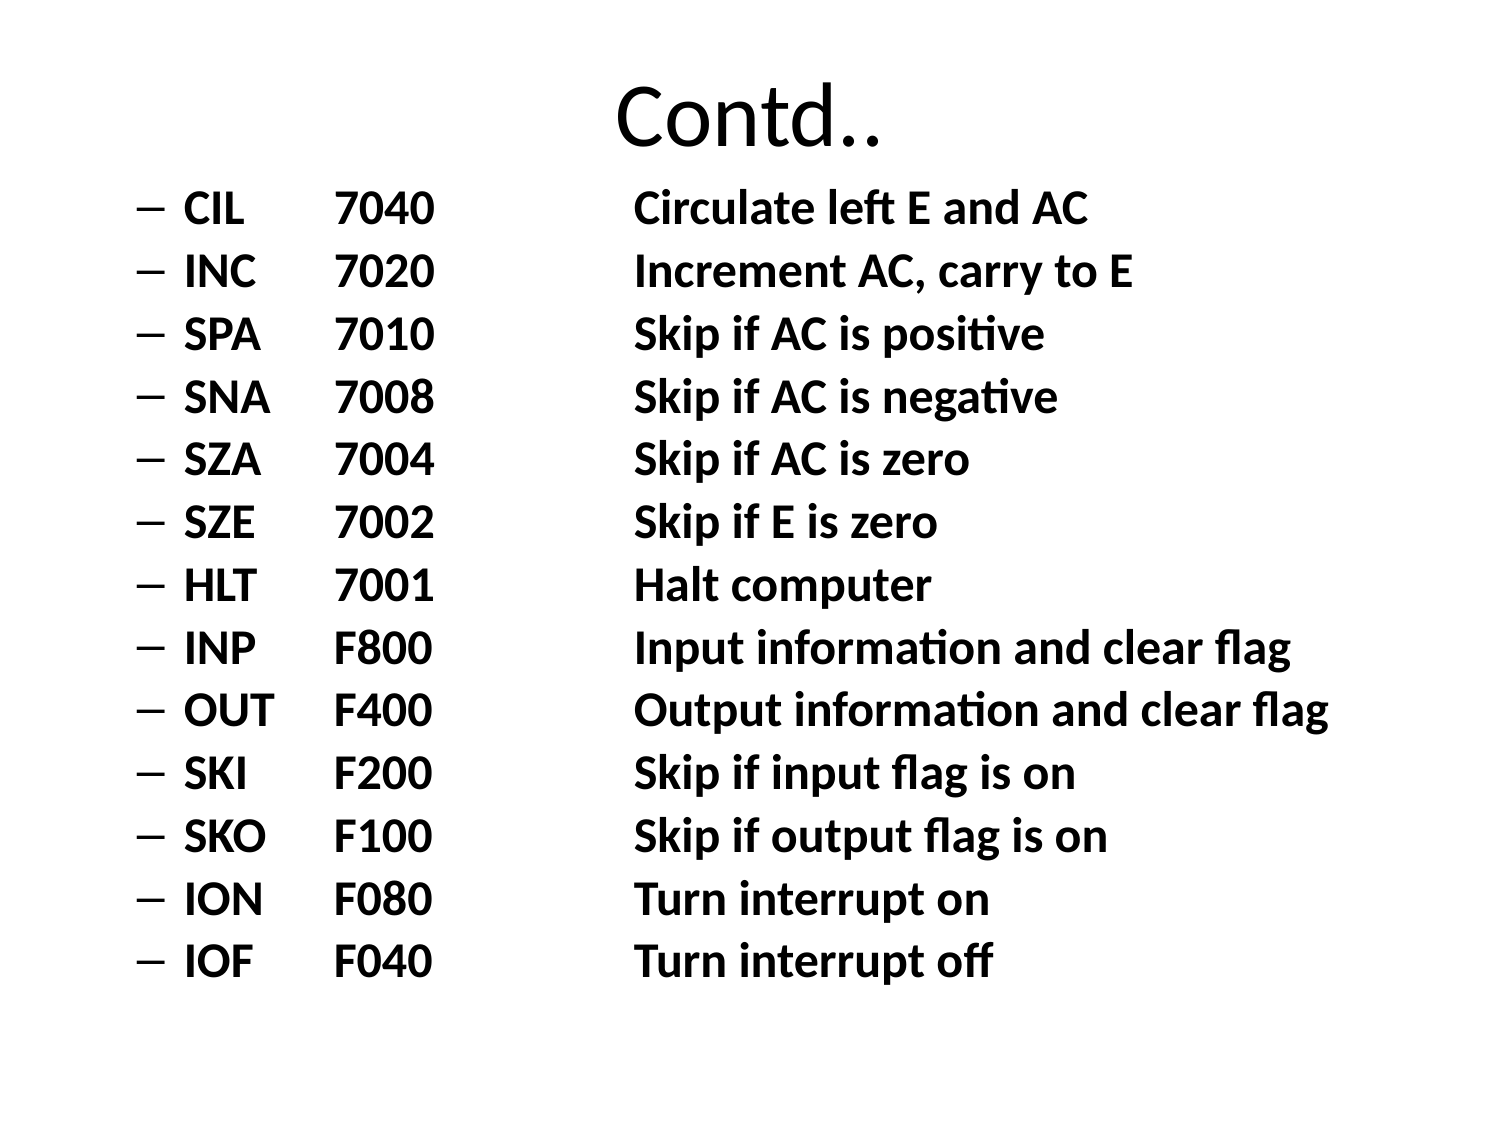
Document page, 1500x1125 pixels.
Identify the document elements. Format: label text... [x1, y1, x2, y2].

list CIL 7040 Circulate left E and AC INC 7020 Increment AC, carry to E SPA 7010 Skip if AC is positive SNA 7008 Skip if AC is negative SZA 7004 Skip if AC is zero SZE 7002 Skip if E is zero HLT 7001 Halt computer INP F800 Input information and clear flag OUT F400 Output information and clear flag SKI F200 Skip if input flag is on SKO F100 Skip if output flag is on ION F080 Turn interrupt on IOF F040 Turn interrupt off [75, 174, 1425, 1038]
title Contd.. [75, 45, 1425, 174]
